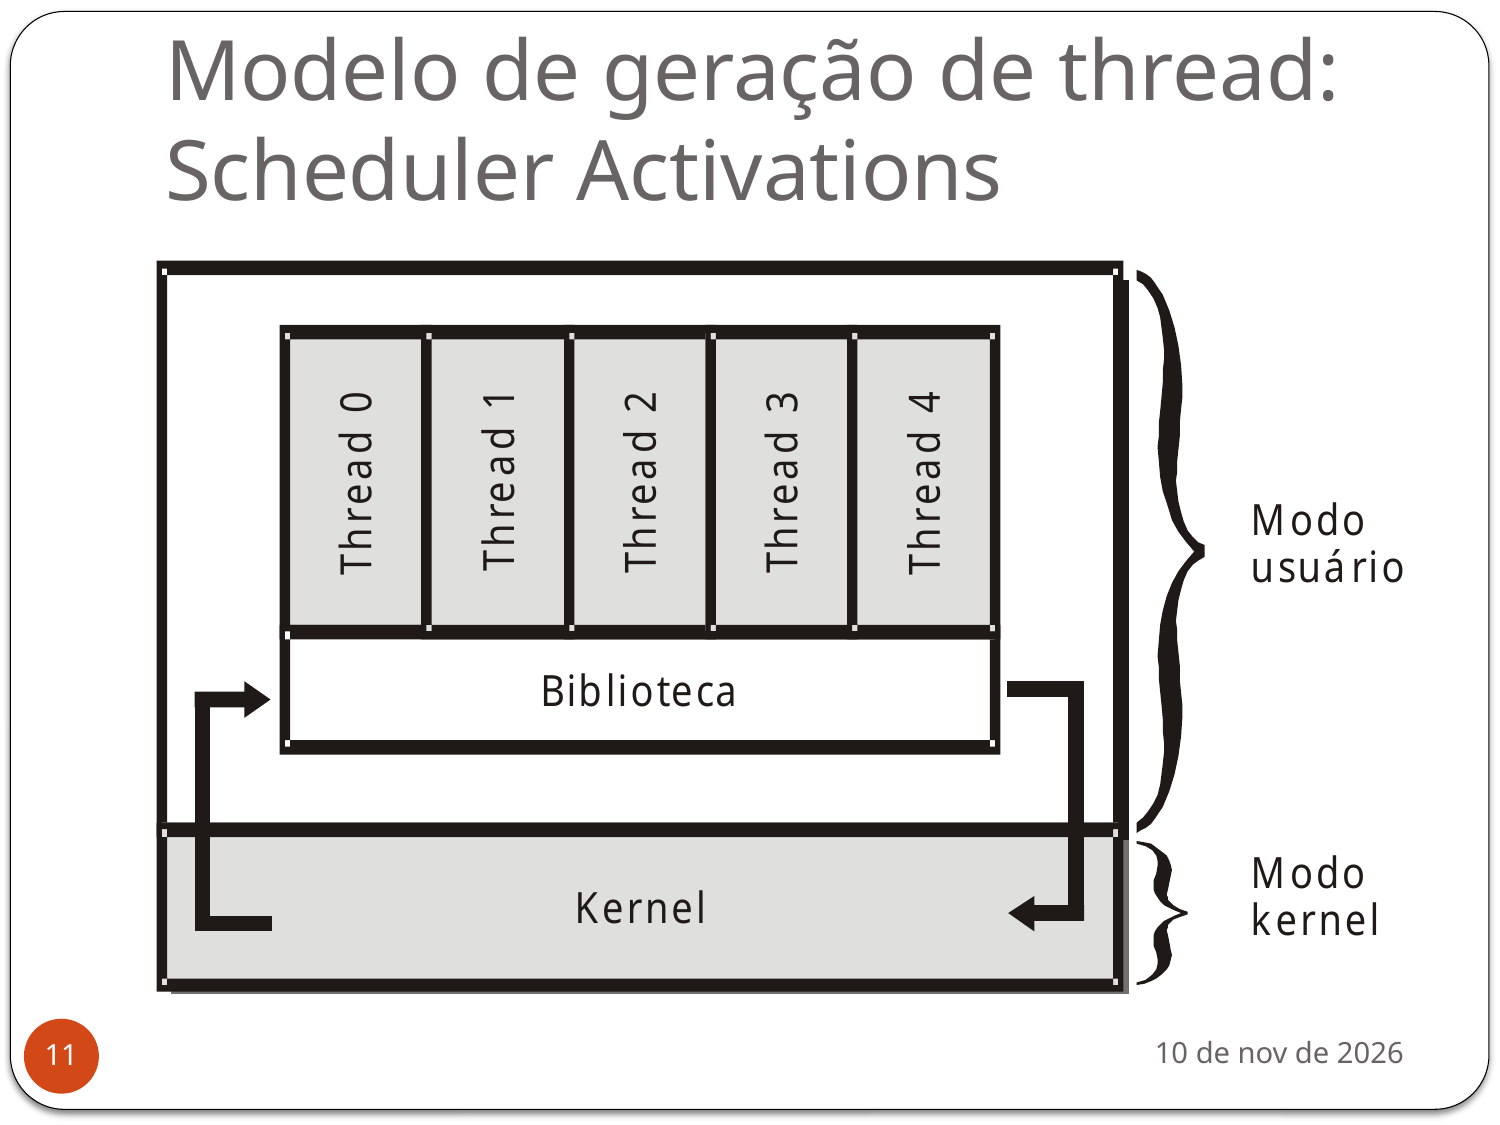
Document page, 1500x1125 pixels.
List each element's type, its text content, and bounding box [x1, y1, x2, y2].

slide_number nov-19 [1012, 1015, 1419, 1094]
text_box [149, 255, 1412, 1002]
slide_number 11 [23, 1018, 99, 1094]
title Modelo de geração de thread: Scheduler Activations [150, 45, 1425, 233]
